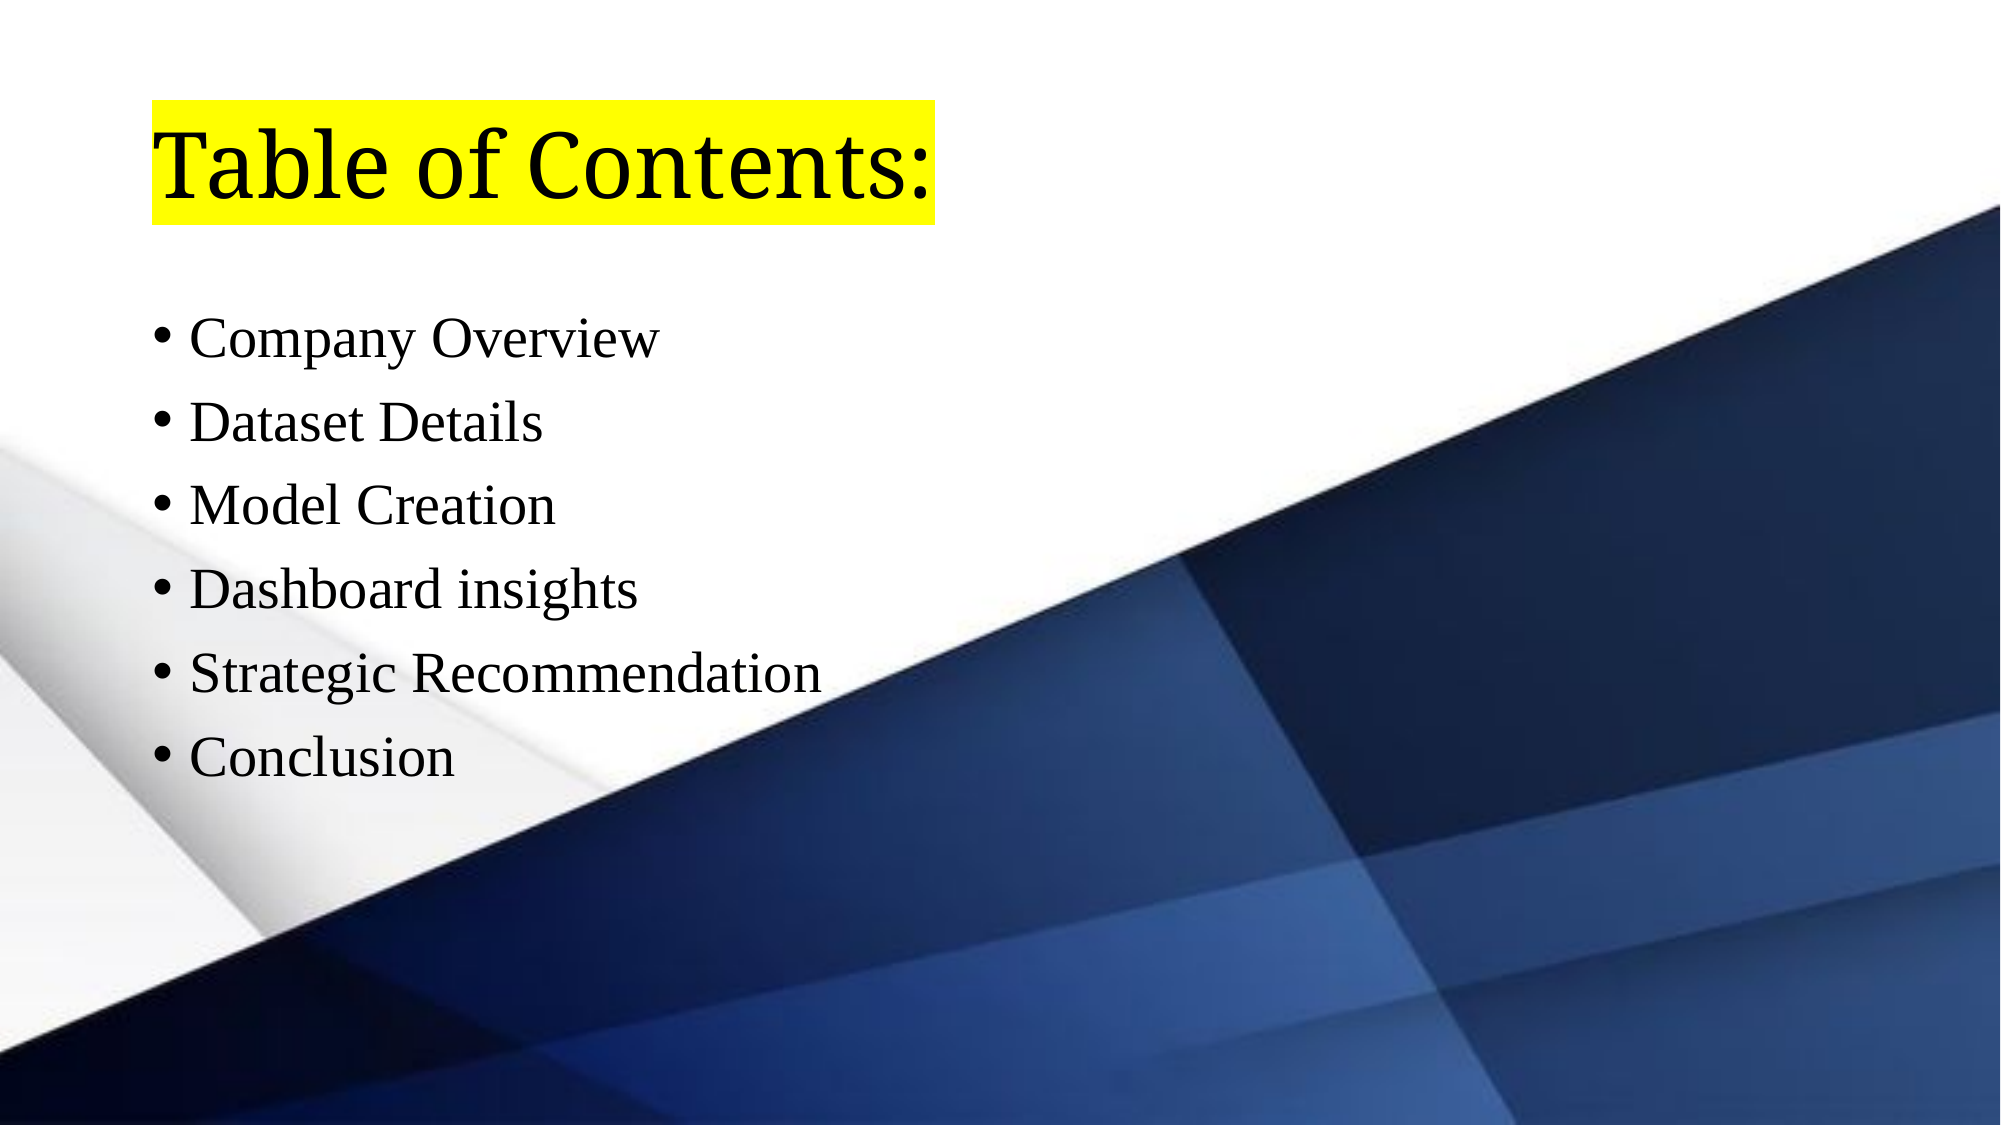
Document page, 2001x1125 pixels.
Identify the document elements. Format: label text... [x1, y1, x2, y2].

list Company Overview Dataset Details Model Creation Dashboard insights Strategic Recommendation Conclusion [137, 299, 1863, 1014]
title Table of Contents: [137, 59, 1863, 278]
picture [0, 0, 2001, 1125]
